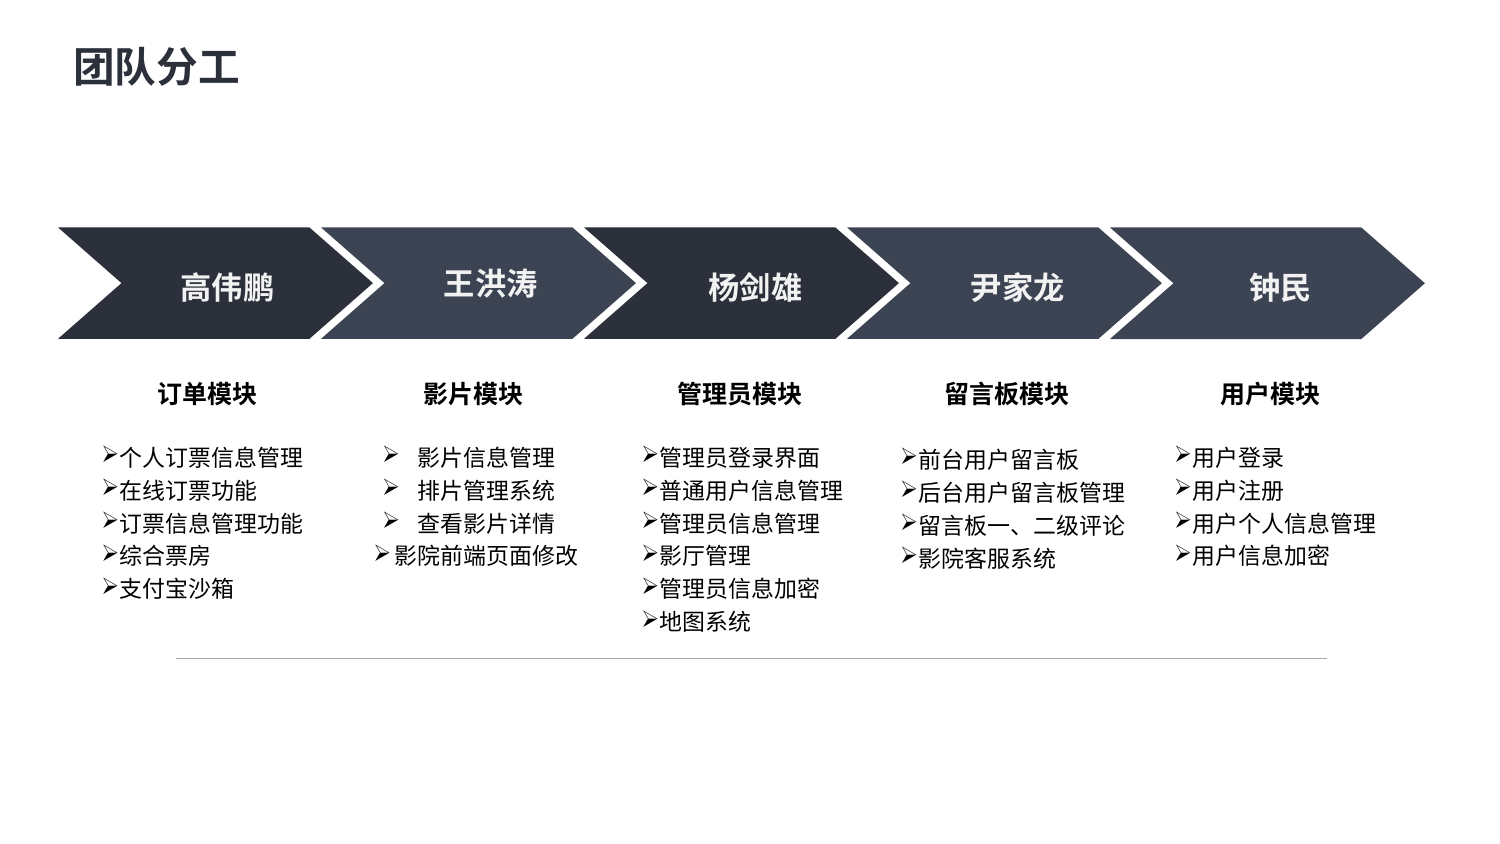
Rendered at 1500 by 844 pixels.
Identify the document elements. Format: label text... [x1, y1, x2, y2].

text_box 前台用户留言板 后台用户留言板管理 留言板一、二级评论 影院客服系统 [888, 434, 1147, 578]
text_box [58, 227, 373, 339]
text_box 个人订票信息管理 在线订票功能 订票信息管理功能 综合票房 支付宝沙箱 [90, 432, 325, 609]
text_box 影片信息管理 排片管理系统 查看影片详情 影院前端页面修改 [362, 432, 593, 609]
text_box 管理员模块 [666, 373, 815, 415]
text_box 留言板模块 [933, 373, 1081, 415]
text_box 管理员登录界面 普通用户信息管理 管理员信息管理 影厅管理 管理员信息加密 地图系统 [630, 432, 863, 641]
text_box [373, 227, 584, 339]
text_box 影片模块 [412, 373, 536, 415]
text_box 订单模块 [146, 373, 269, 415]
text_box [899, 227, 1110, 339]
text_box 用户登录 用户注册 用户个人信息管理 用户信息加密 [1162, 432, 1394, 576]
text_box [1110, 227, 1425, 340]
text_box 用户模块 [1208, 373, 1332, 415]
text_box 团队分工 [58, 33, 255, 99]
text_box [584, 227, 899, 339]
